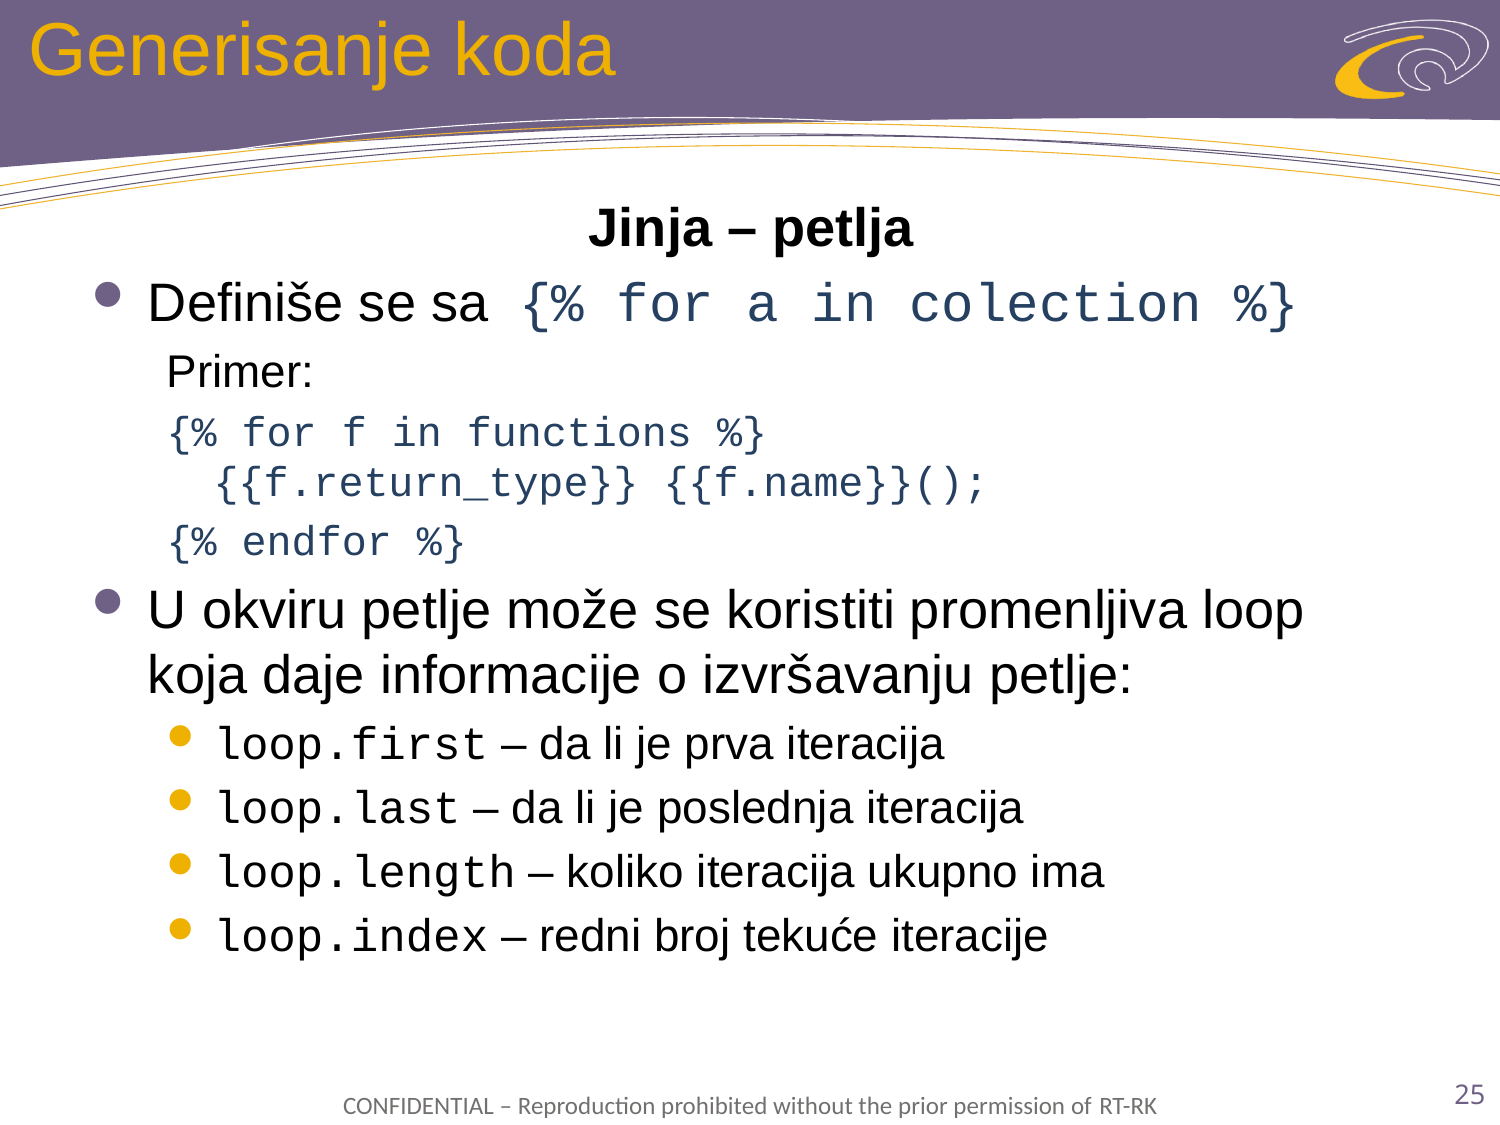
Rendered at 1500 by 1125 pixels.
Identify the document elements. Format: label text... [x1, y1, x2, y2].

title Generisanje koda [13, 0, 1313, 119]
list Jinja – petlja Definiše se sa {% for a in colection %} Primer: {% for f in functions %} {{f.return_type}} {{f.name}}(); {% endfor %} U okviru petlje može se koristiti promenljiva loop koja daje informacije o izvršavanju petlje: loop.first – da li je prva iteracija loop.last – da li je poslednja iteracija loop.length – koliko iteracija ukupno ima loop.index – redni broj tekuće iteracije [76, 184, 1427, 1036]
picture [1322, 0, 1500, 102]
